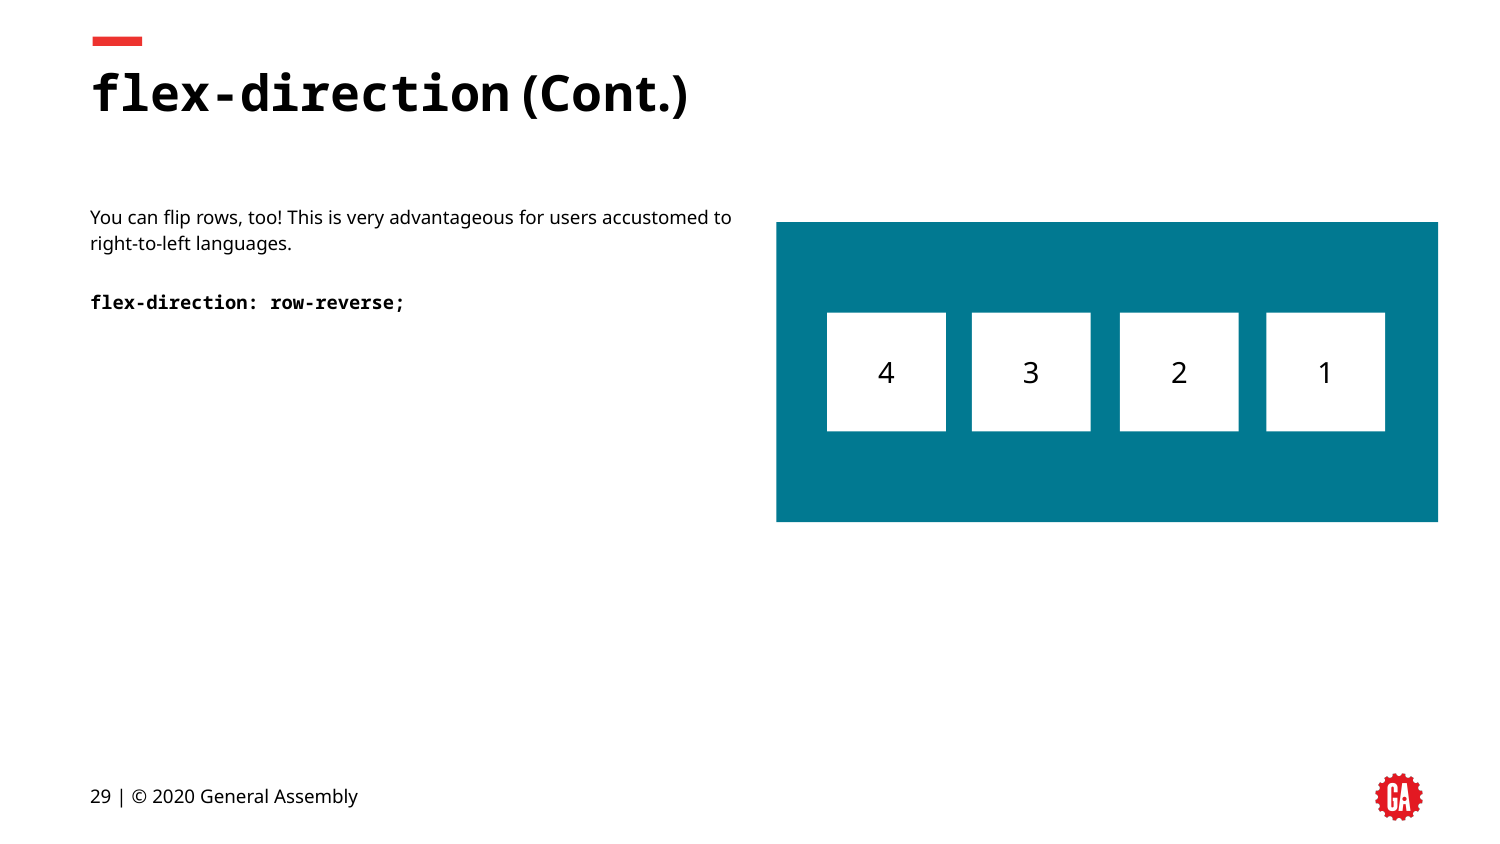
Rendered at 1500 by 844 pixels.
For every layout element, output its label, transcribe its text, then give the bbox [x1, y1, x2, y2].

slide_number 29 | © 2020 General Assembly [75, 764, 465, 830]
text_box 1 [1266, 312, 1386, 432]
text_box 4 [827, 312, 946, 432]
picture [1373, 771, 1425, 823]
text_box 2 [1119, 312, 1239, 432]
text_box [776, 222, 1439, 523]
list You can flip rows, too! This is very advantageous for users accustomed to right-to-left languages. flex-direction: row-reverse; [75, 187, 750, 670]
text_box 3 [971, 312, 1091, 432]
title flex-direction (Cont.) [75, 46, 1473, 140]
